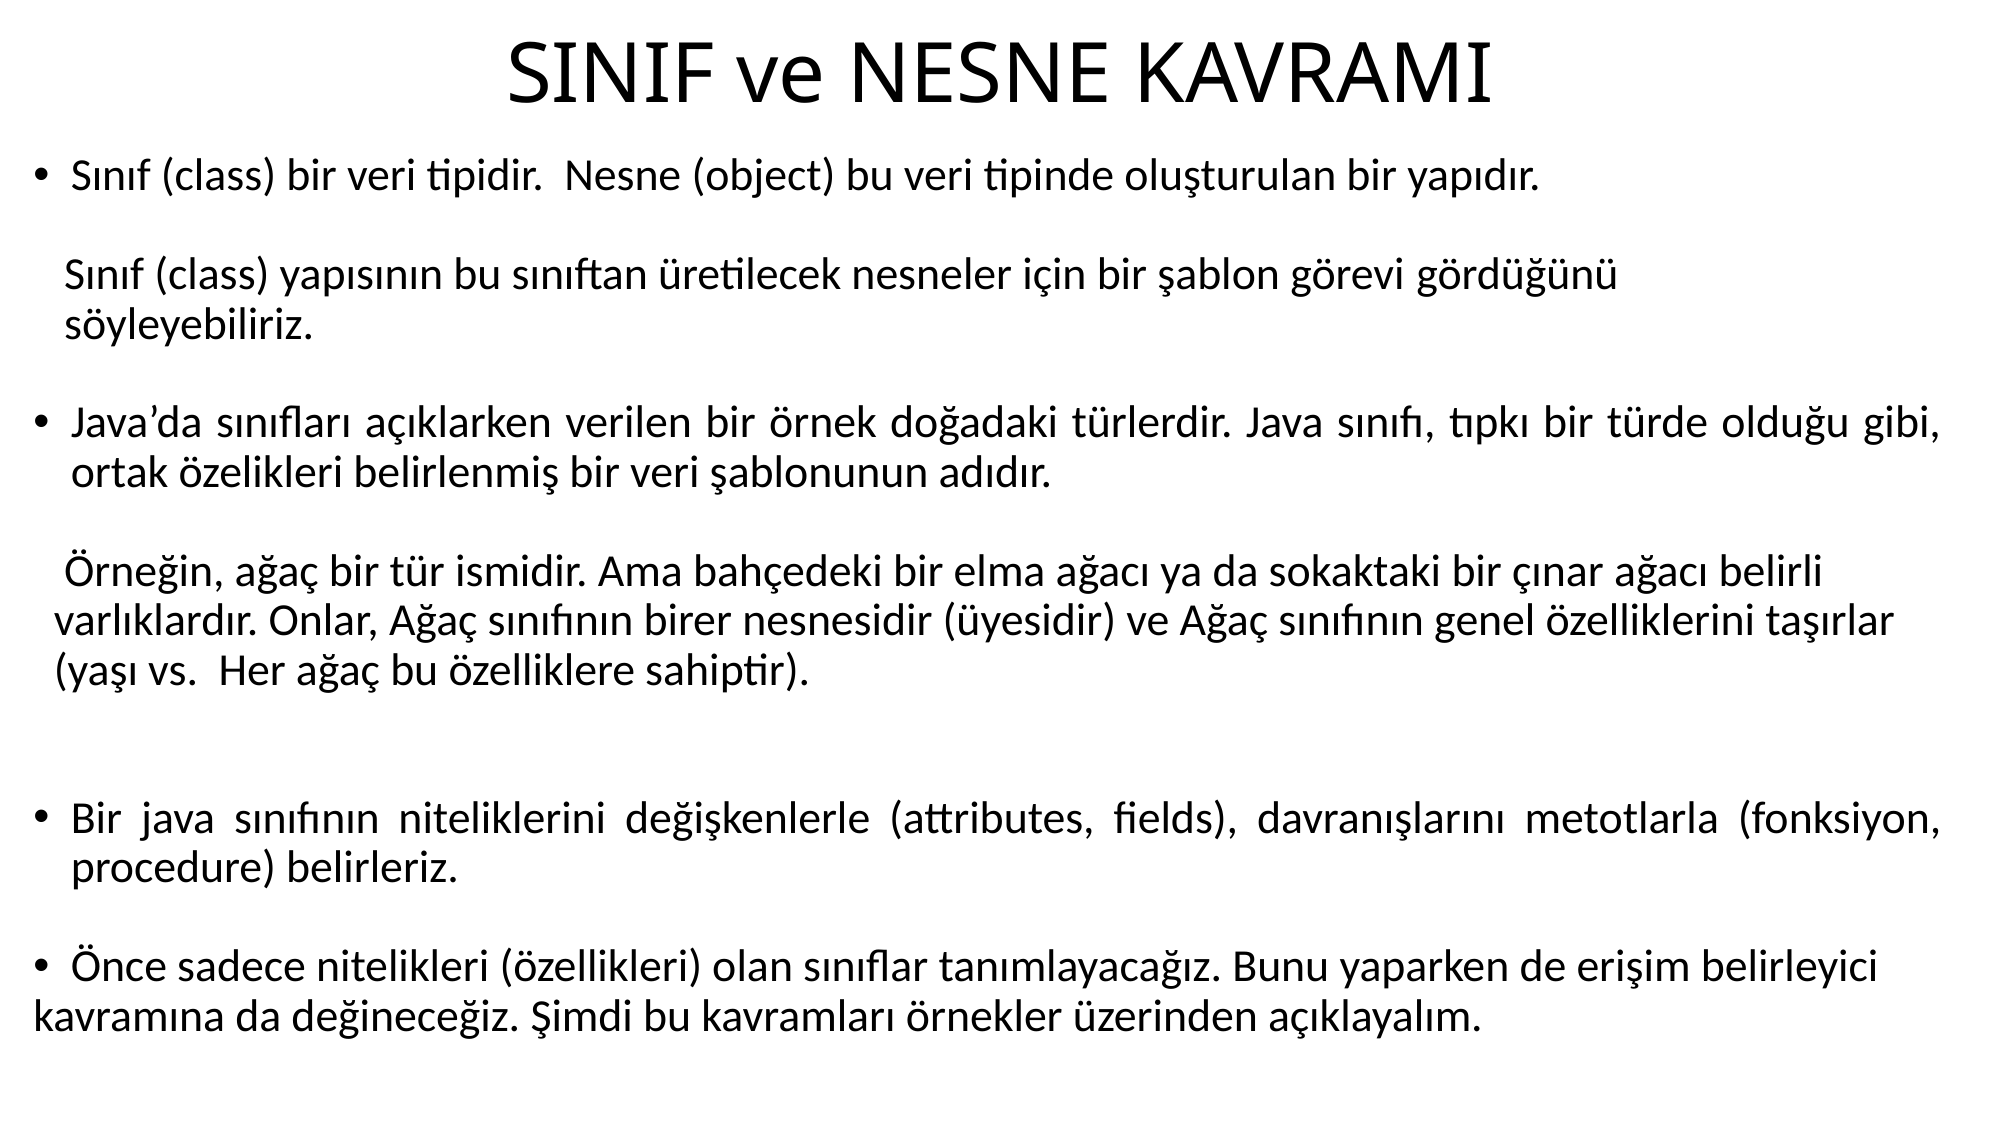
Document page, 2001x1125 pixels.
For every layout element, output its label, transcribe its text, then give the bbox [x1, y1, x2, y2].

list Sınıf (class) bir veri tipidir. Nesne (object) bu veri tipinde oluşturulan bir yapıdır. Sınıf (class) yapısının bu sınıftan üretilecek nesneler için bir şablon görevi gördüğünü söyleyebiliriz. Java’da sınıfları açıklarken verilen bir örnek doğadaki türlerdir. Java sınıfı, tıpkı bir türde olduğu gibi, ortak özelikleri belirlenmiş bir veri şablonunun adıdır. Örneğin, ağaç bir tür ismidir. Ama bahçedeki bir elma ağacı ya da sokaktaki bir çınar ağacı belirli varlıklardır. Onlar, Ağaç sınıfının birer nesnesidir (üyesidir) ve Ağaç sınıfının genel özelliklerini taşırlar (yaşı vs. Her ağaç bu özelliklere sahiptir). Bir java sınıfının niteliklerini değişkenlerle (attributes, fields), davranışlarını metotlarla (fonksiyon, procedure) belirleriz. Önce sadece nitelikleri (özellikleri) olan sınıflar tanımlayacağız. Bunu yaparken de erişim belirleyici kavramına da değineceğiz. Şimdi bu kavramları örnekler üzerinden açıklayalım. [18, 143, 1959, 1056]
title SINIF ve NESNE KAVRAMI [137, 0, 1863, 143]
